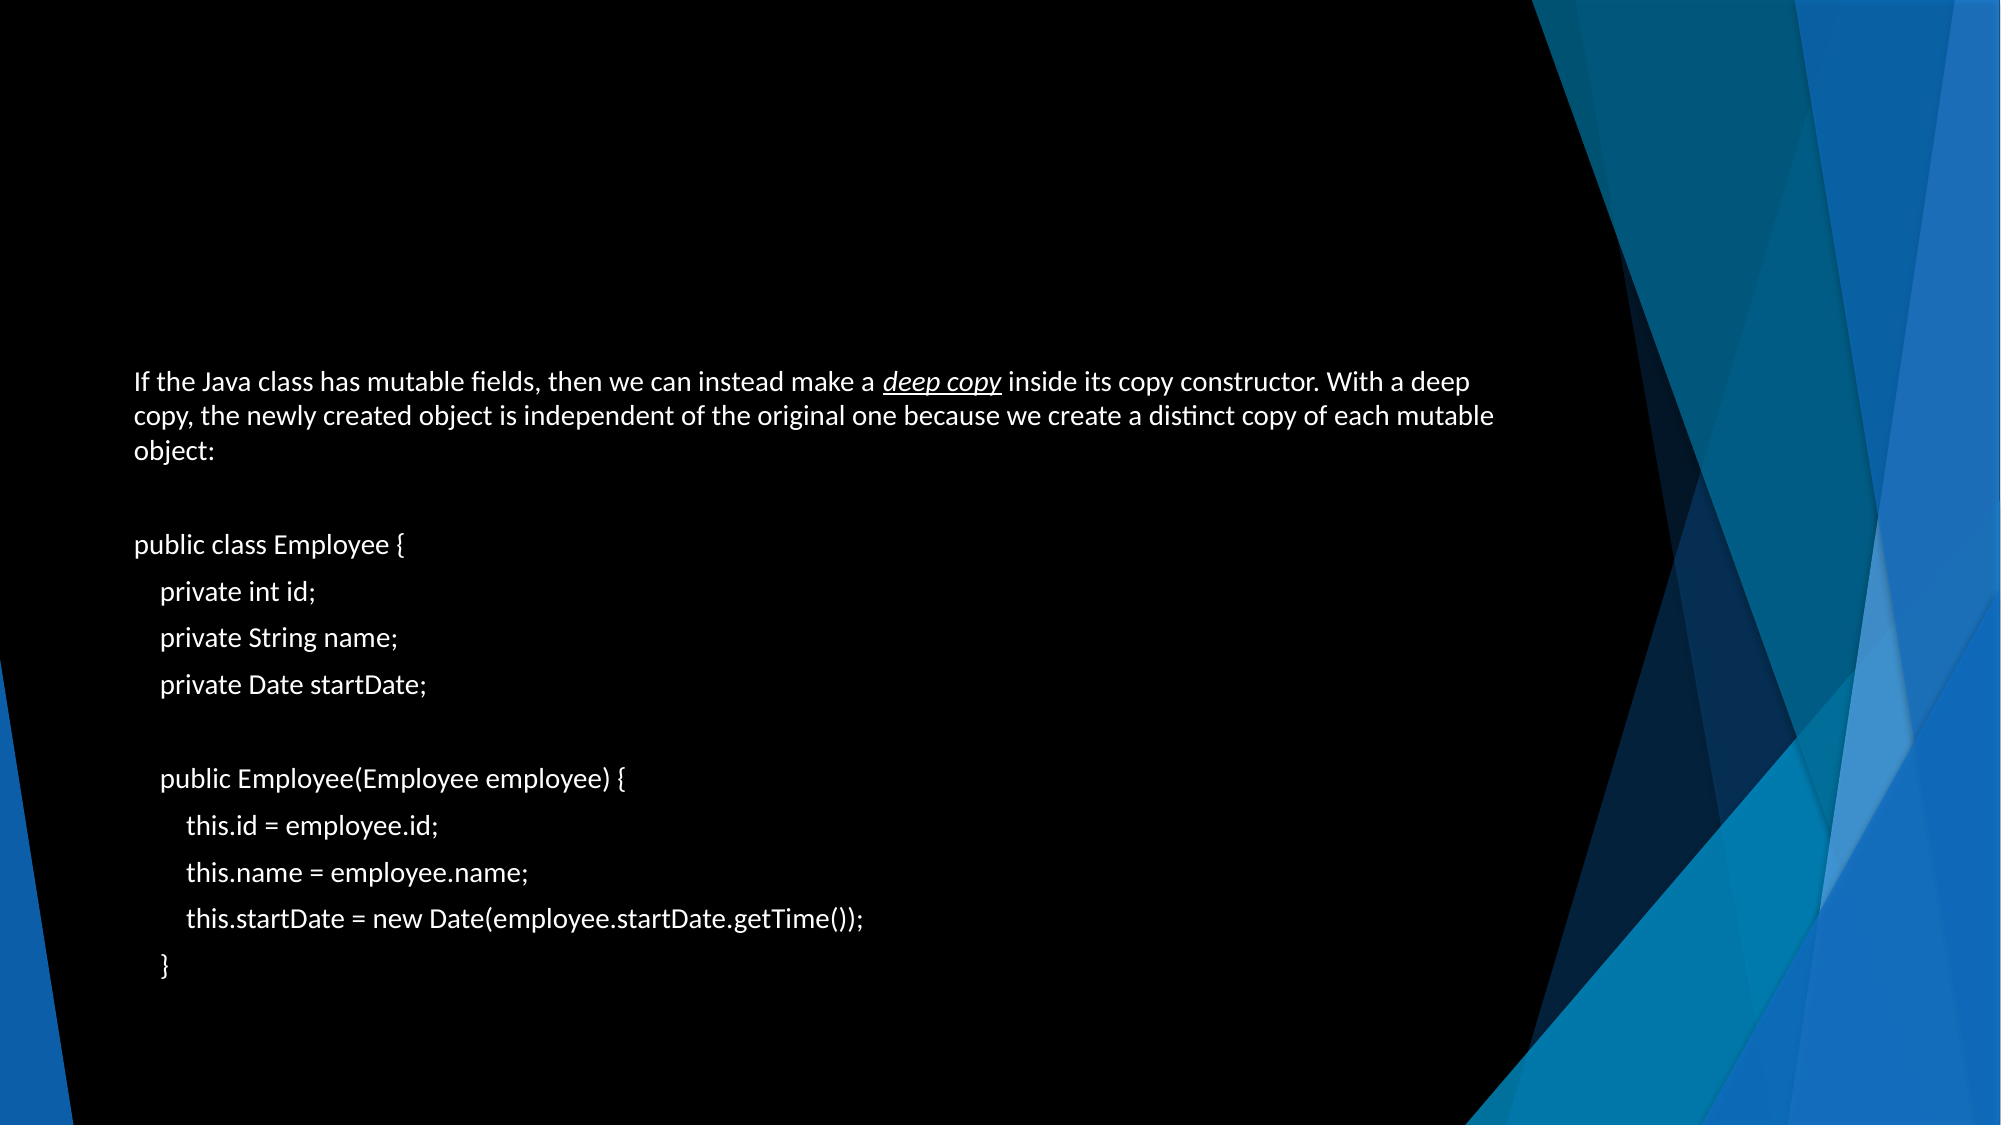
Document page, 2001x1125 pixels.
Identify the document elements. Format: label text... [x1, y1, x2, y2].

list If the Java class has mutable fields, then we can instead make a deep copy inside its copy constructor. With a deep copy, the newly created object is independent of the original one because we create a distinct copy of each mutable object: public class Employee { private int id; private String name; private Date startDate; public Employee(Employee employee) { this.id = employee.id; this.name = employee.name; this.startDate = new Date(employee.startDate.getTime()); } [111, 354, 1522, 992]
